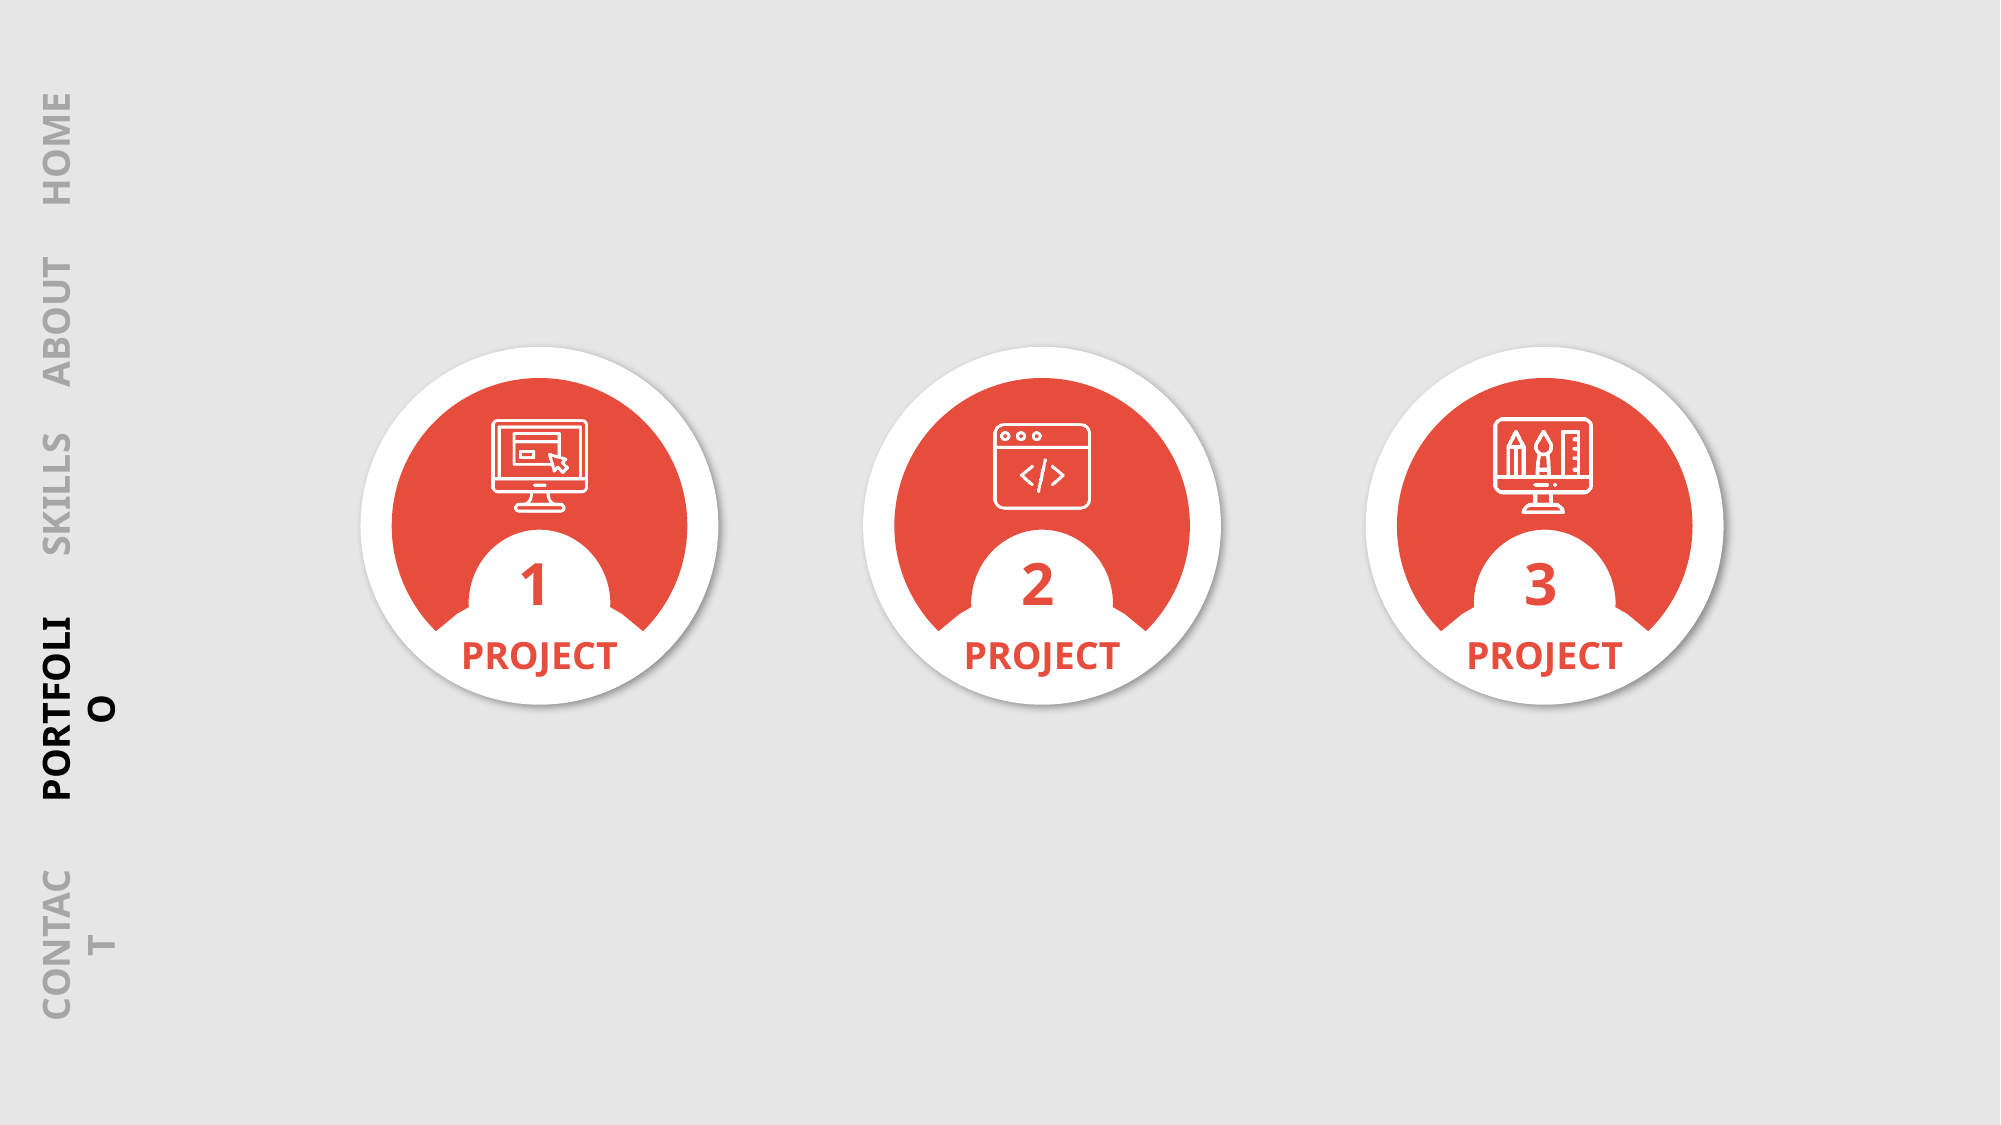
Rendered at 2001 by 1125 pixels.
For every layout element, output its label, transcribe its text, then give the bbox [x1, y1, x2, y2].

text_box PROJECT [1451, 624, 1639, 685]
text_box HOME [25, 39, 85, 235]
text_box SKILLS [25, 407, 85, 582]
picture [491, 417, 588, 514]
text_box [1364, 345, 1725, 680]
text_box [1395, 376, 1694, 633]
text_box [455, 685, 624, 706]
text_box [359, 345, 720, 680]
text_box [893, 376, 1191, 633]
text_box PROJECT [446, 624, 633, 685]
text_box ABOUT [25, 235, 85, 407]
picture [1493, 417, 1593, 514]
text_box 3 [1489, 539, 1593, 624]
picture [993, 417, 1091, 515]
text_box 2 [986, 539, 1090, 624]
text_box [862, 345, 1222, 680]
text_box PORTFOLIO [25, 593, 130, 826]
text_box [1460, 685, 1629, 706]
text_box CONTACT [25, 847, 130, 1043]
text_box PROJECT [948, 624, 1136, 685]
text_box [958, 685, 1126, 706]
text_box 1 [484, 539, 587, 624]
text_box [390, 376, 689, 633]
